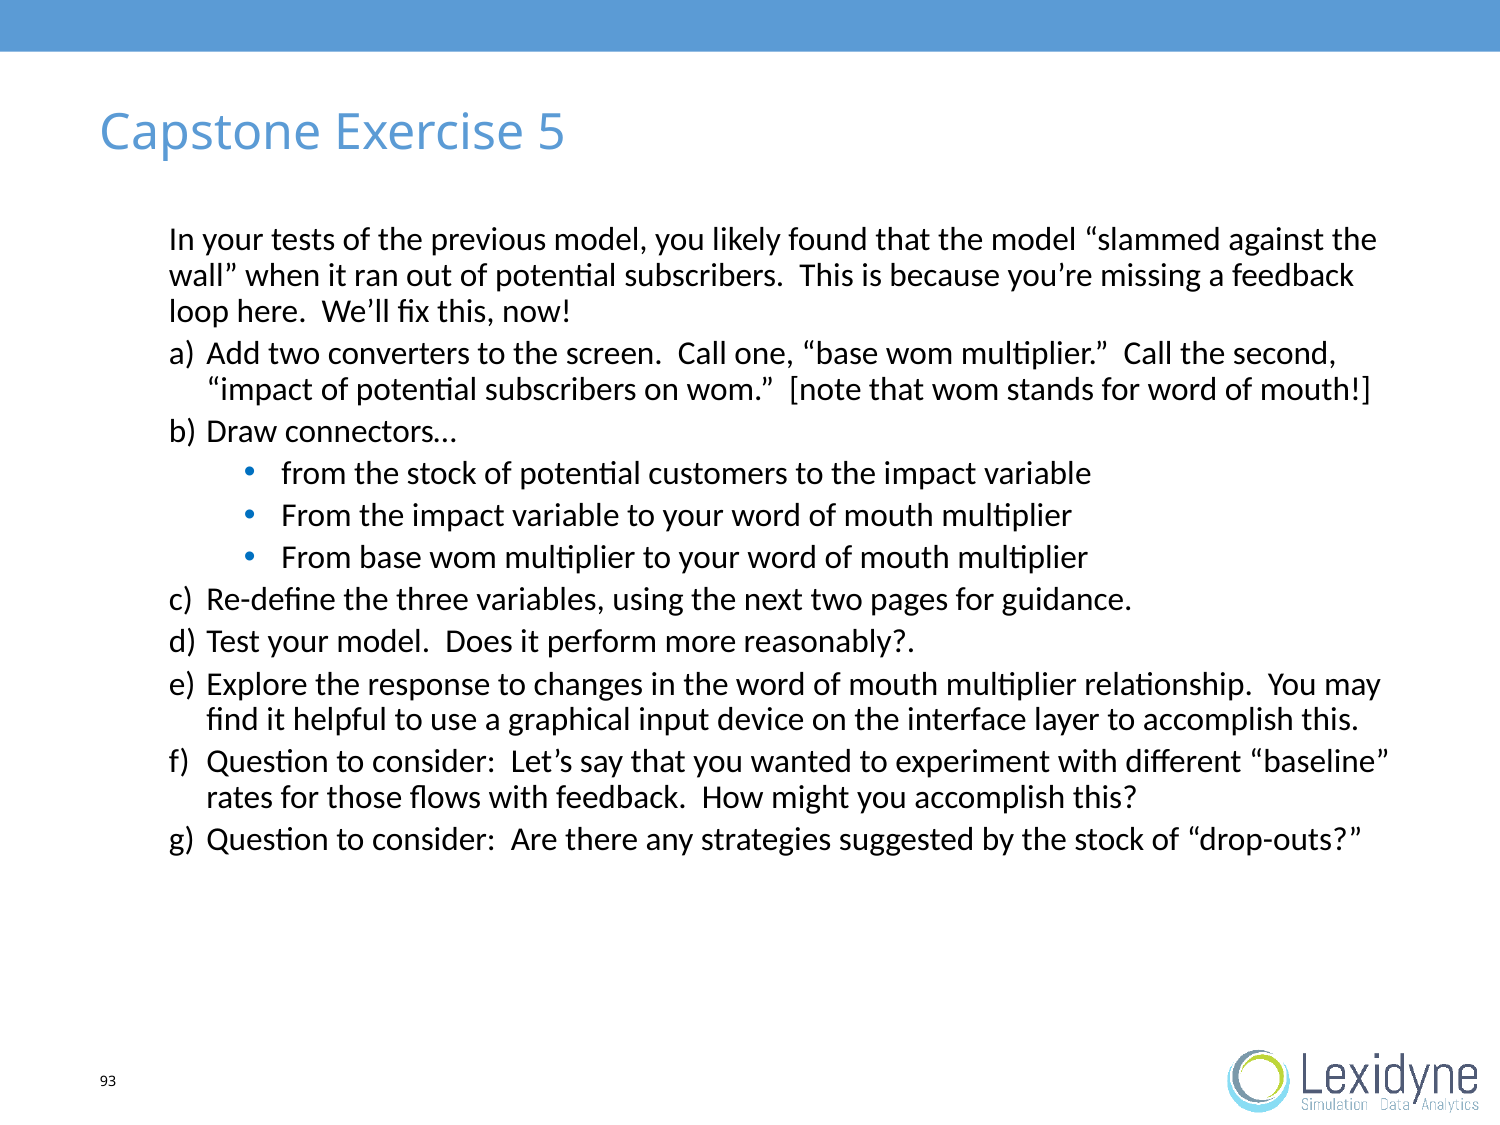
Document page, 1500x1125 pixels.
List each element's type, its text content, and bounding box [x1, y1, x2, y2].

list In your tests of the previous model, you likely found that the model “slammed against the wall” when it ran out of potential subscribers. This is because you’re missing a feedback loop here. We’ll fix this, now! a) Add two converters to the screen. Call one, “base wom multiplier.” Call the second, “impact of potential subscribers on wom.” [note that wom stands for word of mouth!] b) Draw connectors… from the stock of potential customers to the impact variable From the impact variable to your word of mouth multiplier From base wom multiplier to your word of mouth multiplier c) Re-define the three variables, using the next two pages for guidance. d) Test your model. Does it perform more reasonably?. e) Explore the response to changes in the word of mouth multiplier relationship. You may find it helpful to use a graphical input device on the interface layer to accomplish this. f) Question to consider: Let’s say that you wanted to experiment with different “baseline” rates for those flows with feedback. How might you accomplish this? g) Question to consider: Are there any strategies suggested by the stock of “drop-outs?” [153, 214, 1429, 1001]
picture [1217, 1042, 1500, 1118]
slide_number 93 [84, 1042, 275, 1103]
title Capstone Exercise 5 [84, 89, 1415, 177]
